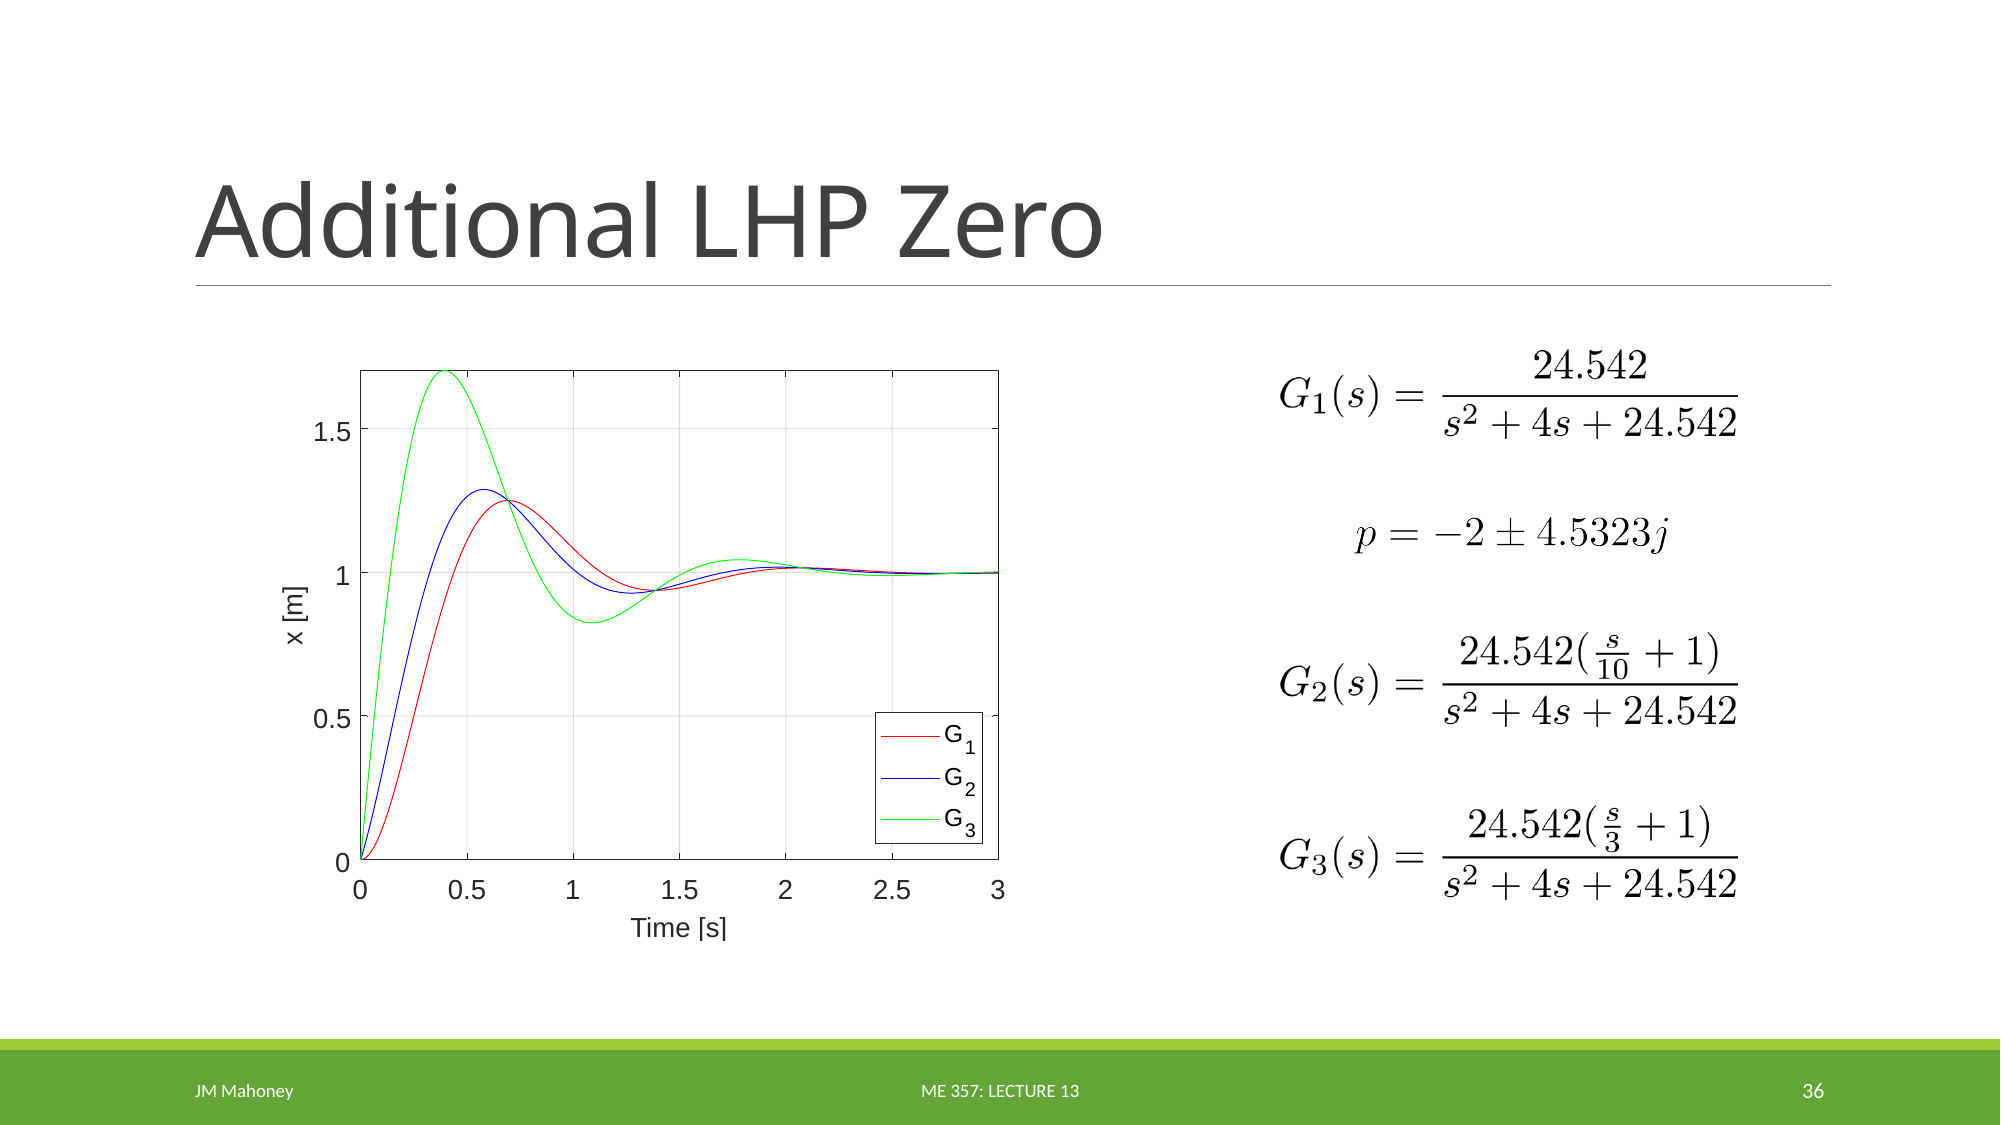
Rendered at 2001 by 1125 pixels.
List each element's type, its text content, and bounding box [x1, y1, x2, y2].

picture [252, 324, 1076, 941]
picture [1353, 516, 1668, 555]
title Additional LHP Zero [180, 47, 1830, 285]
slide_number 36 [1624, 1059, 1840, 1120]
picture [1280, 805, 1738, 901]
slide_number JM Mahoney [180, 1059, 586, 1120]
footer ME 357: Lecture 13 [604, 1059, 1396, 1120]
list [1280, 349, 1738, 439]
picture [1280, 632, 1738, 728]
